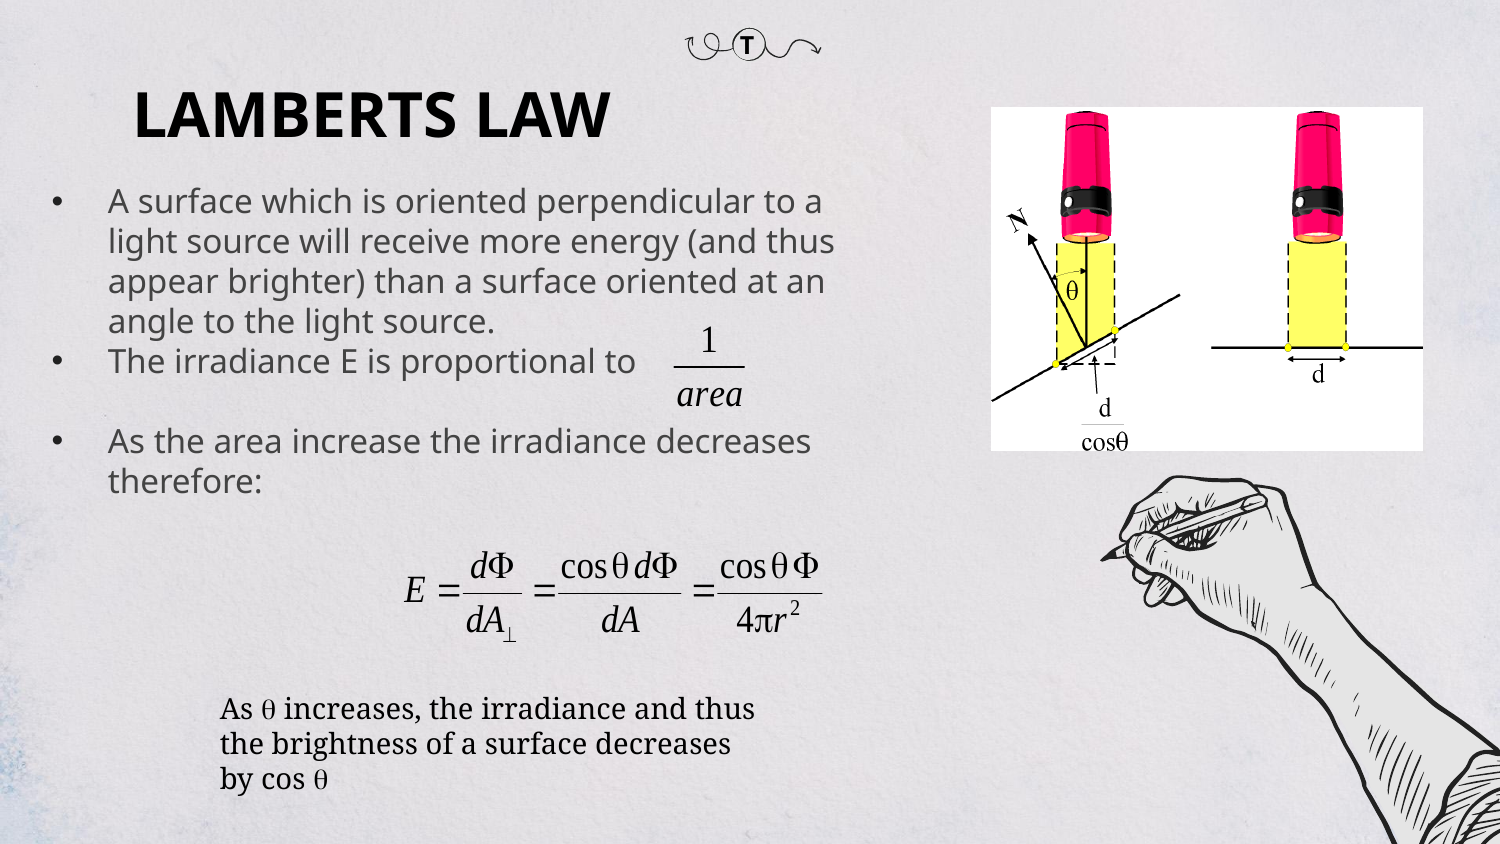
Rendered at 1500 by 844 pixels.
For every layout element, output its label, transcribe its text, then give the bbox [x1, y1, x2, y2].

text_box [397, 541, 829, 650]
text_box T [730, 29, 739, 48]
text_box T [730, 50, 738, 59]
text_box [1099, 475, 1500, 844]
text_box As  increases, the irradiance and thus the brightness of a surface decreases by cos  [205, 683, 771, 803]
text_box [667, 315, 751, 414]
text_box T [735, 30, 763, 59]
text_box [764, 39, 822, 58]
text_box [684, 32, 734, 61]
list A surface which is oriented perpendicular to a light source will receive more energy (and thus appear brighter) than a surface oriented at an angle to the light source. The irradiance E is proportional to As the area increase the irradiance decreases therefore: [18, 160, 876, 590]
text_box [731, 26, 767, 62]
picture [0, 0, 1500, 844]
title LAMBERTS LAW [116, 60, 1383, 155]
